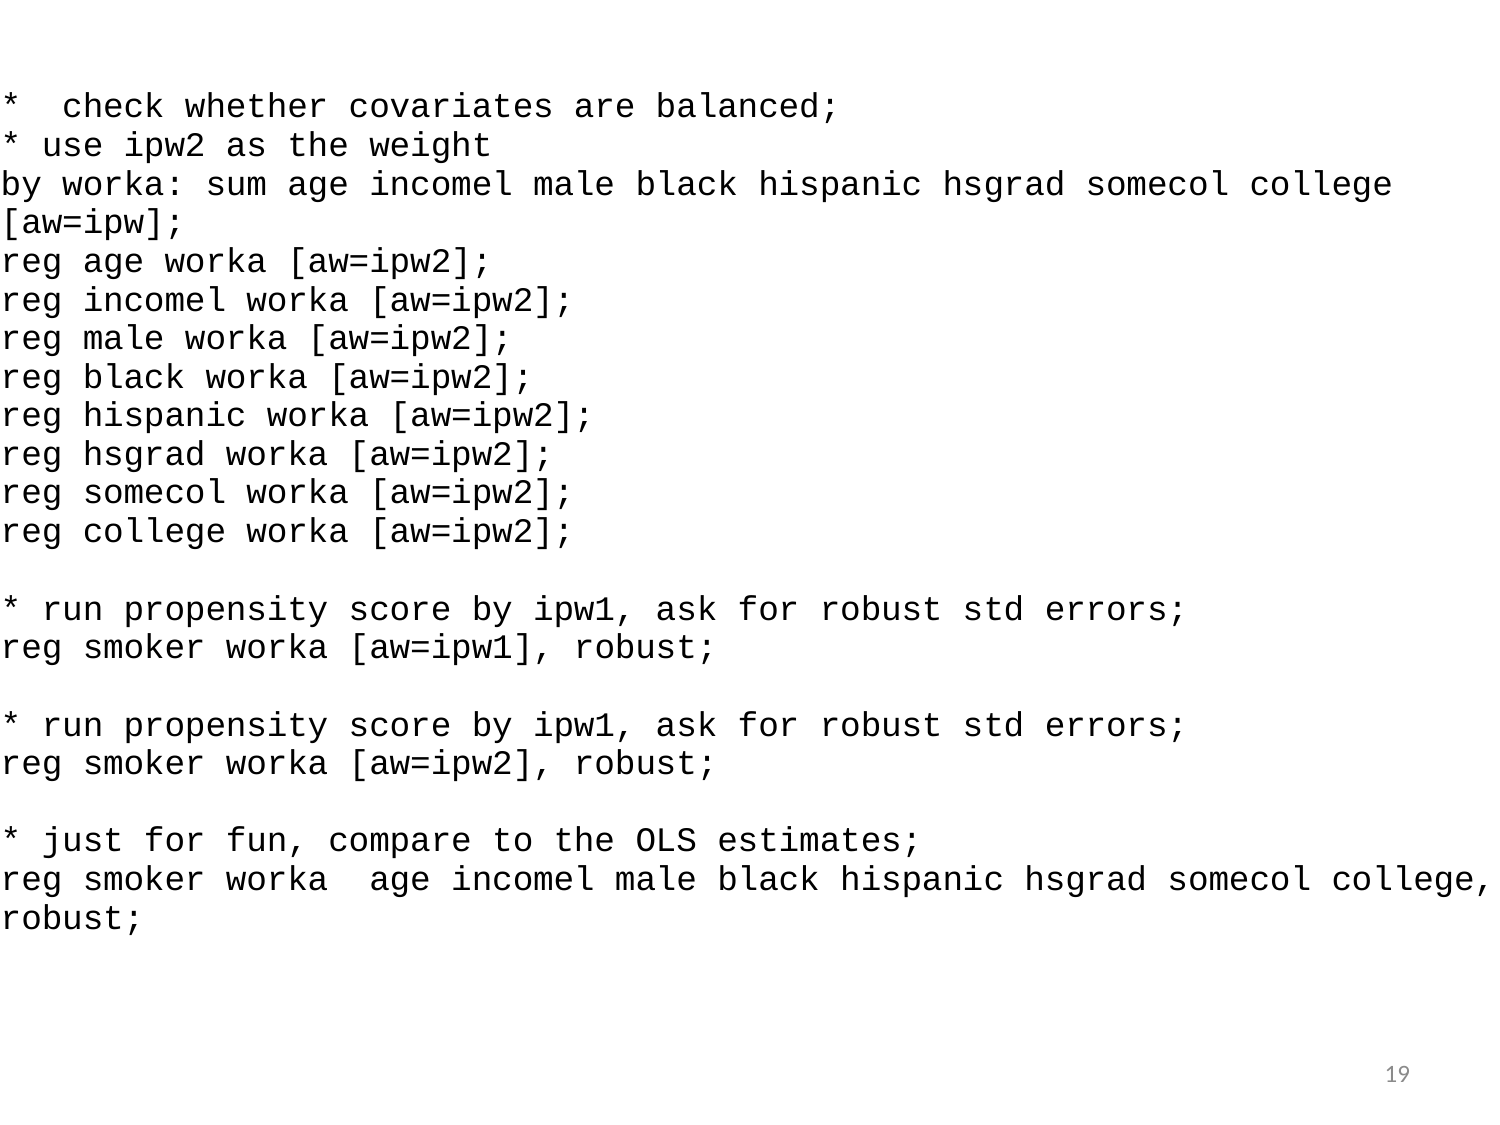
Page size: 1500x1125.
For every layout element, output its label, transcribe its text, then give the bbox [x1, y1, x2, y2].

slide_number 19 [1074, 1042, 1425, 1103]
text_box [0, 49, 1500, 939]
